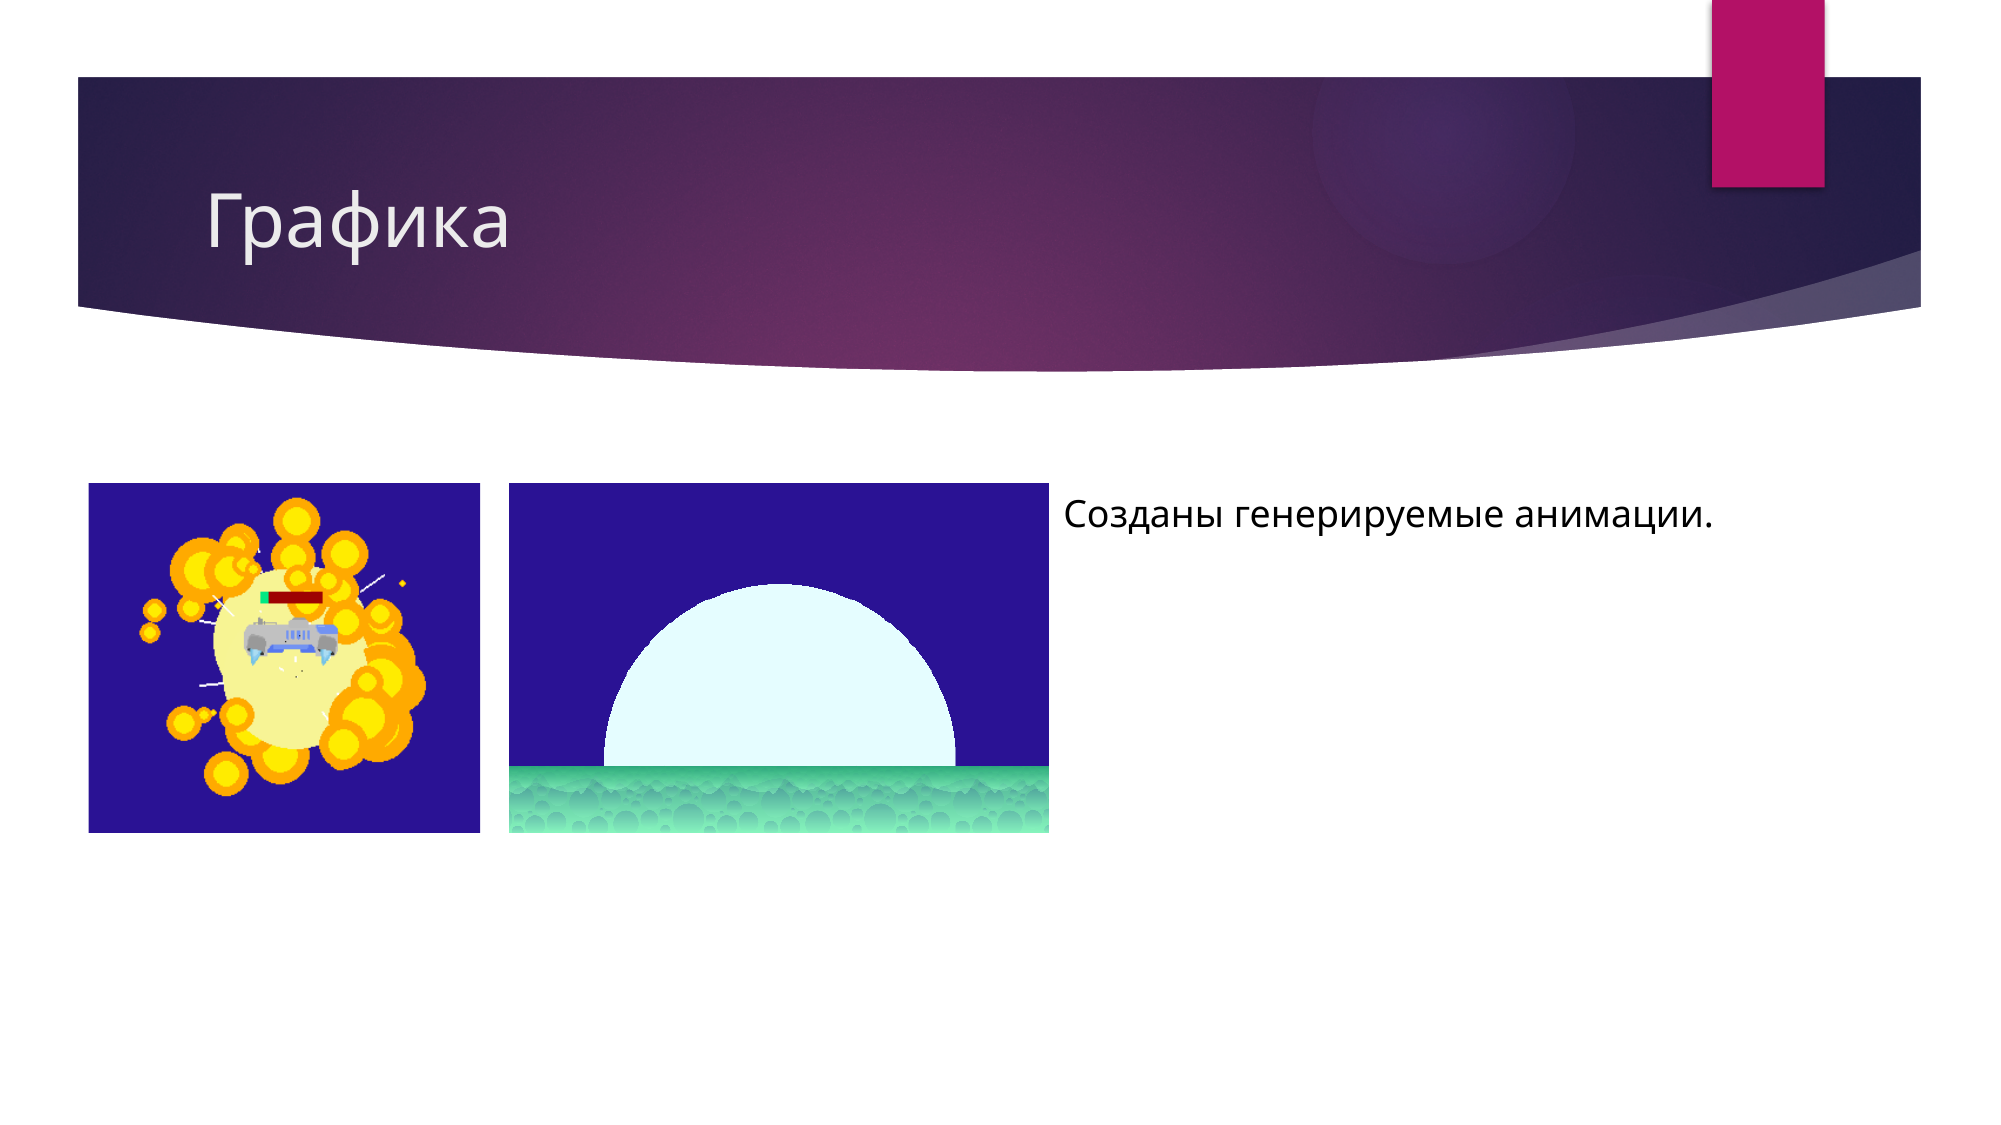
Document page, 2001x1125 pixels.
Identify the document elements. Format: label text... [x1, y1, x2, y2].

picture [88, 482, 481, 833]
title Графика [189, 159, 1627, 276]
picture [509, 482, 1049, 833]
text_box Созданы генерируемые анимации. [1050, 483, 1909, 543]
